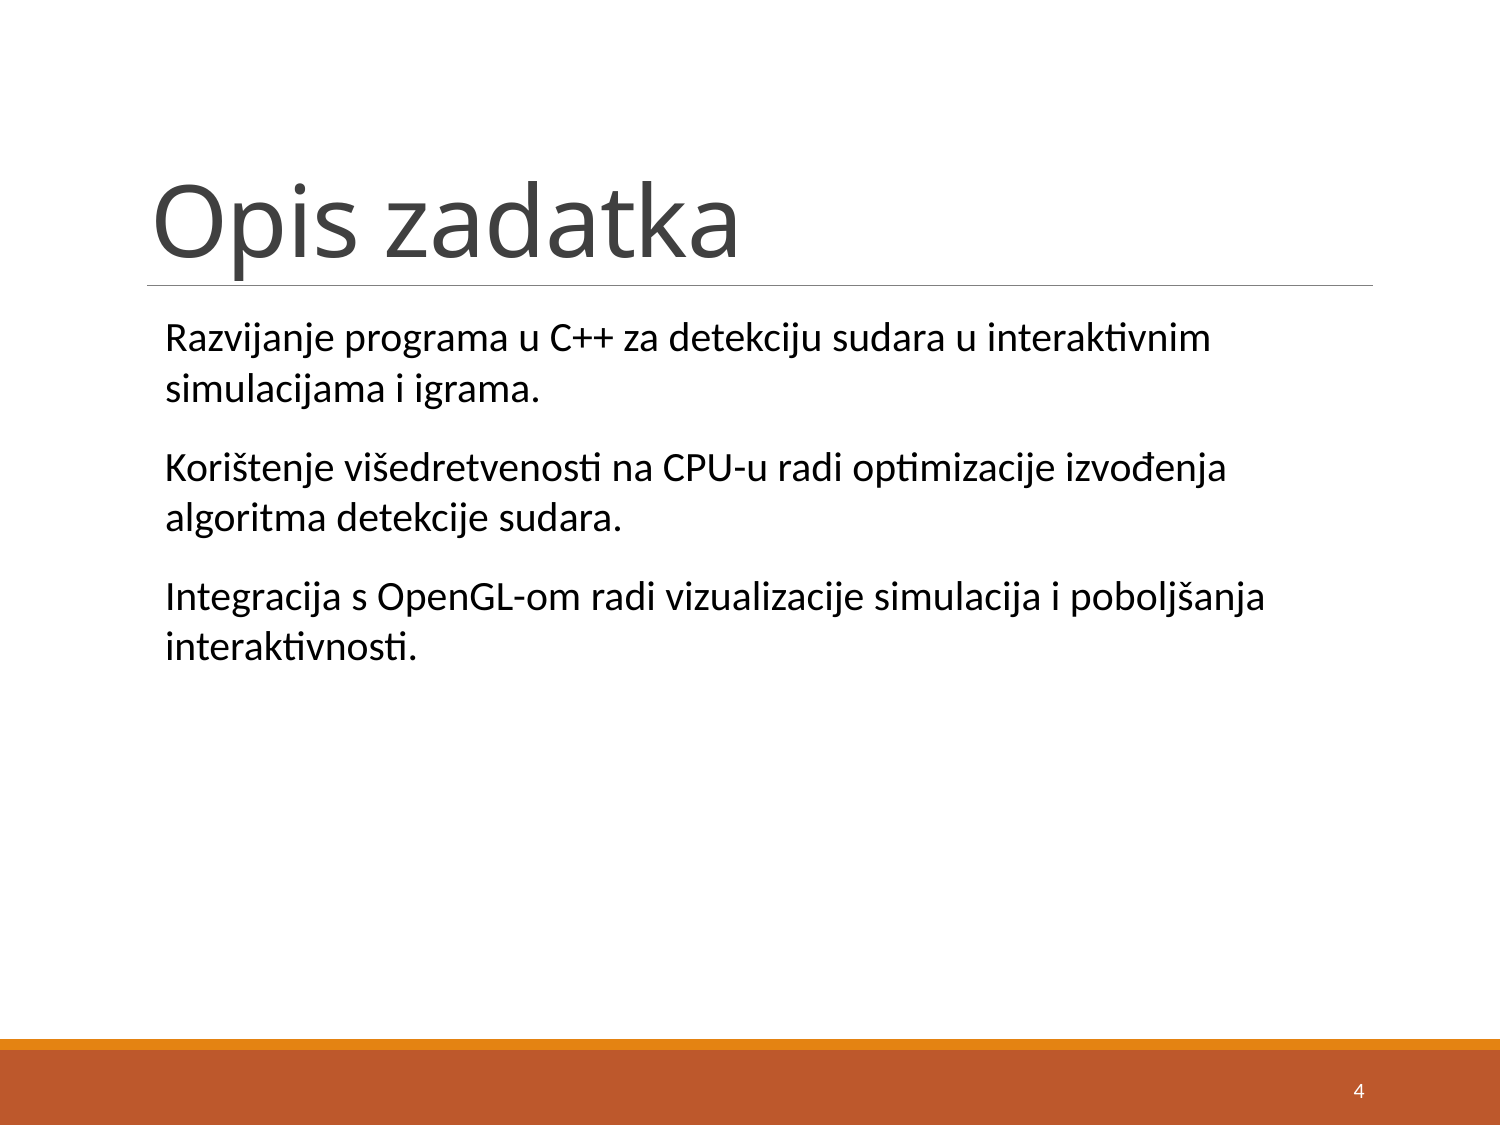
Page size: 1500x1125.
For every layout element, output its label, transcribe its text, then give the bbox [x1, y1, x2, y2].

slide_number 4 [1218, 1059, 1380, 1120]
title Opis zadatka [135, 47, 1373, 285]
list Razvijanje programa u C++ za detekciju sudara u interaktivnim simulacijama i igrama. Korištenje višedretvenosti na CPU-u radi optimizacije izvođenja algoritma detekcije sudara. Integracija s OpenGL-om radi vizualizacije simulacija i poboljšanja interaktivnosti. [135, 302, 1373, 963]
